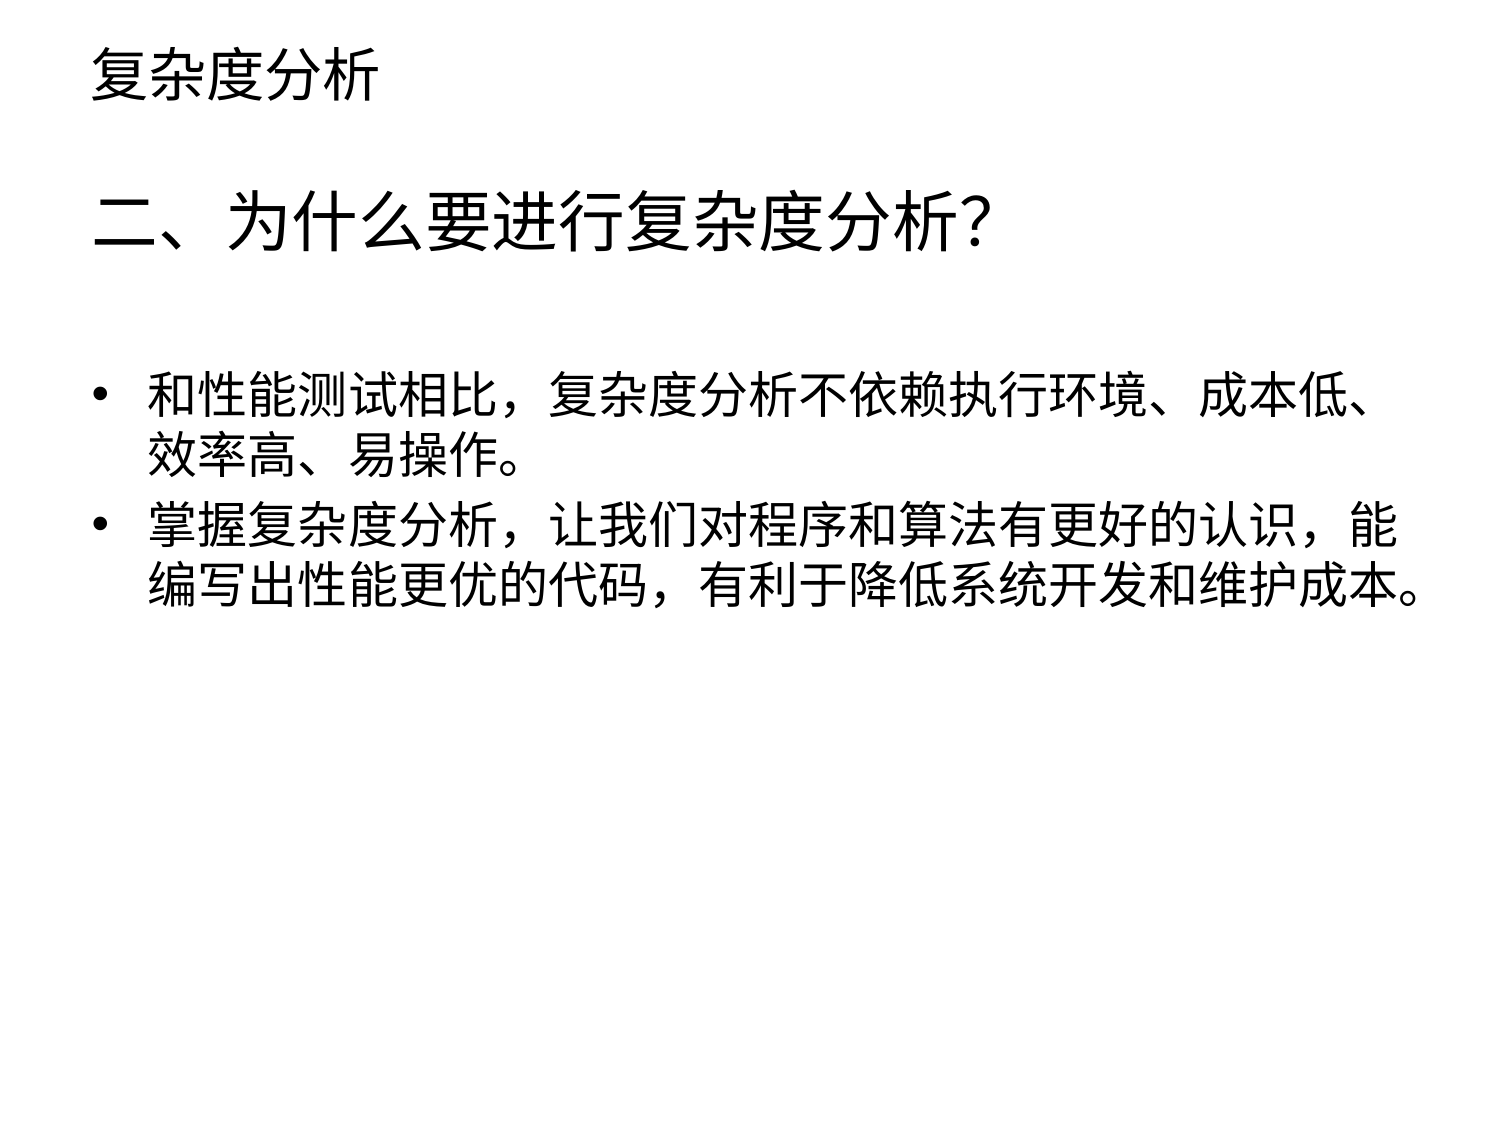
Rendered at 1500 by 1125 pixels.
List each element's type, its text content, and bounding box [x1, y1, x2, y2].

title 复杂度分析 [75, 45, 1425, 102]
list 二、为什么要进行复杂度分析？ 和性能测试相比，复杂度分析不依赖执行环境、成本低、效率高、易操作。 掌握复杂度分析，让我们对程序和算法有更好的认识，能编写出性能更优的代码，有利于降低系统开发和维护成本。 [76, 172, 1427, 1010]
